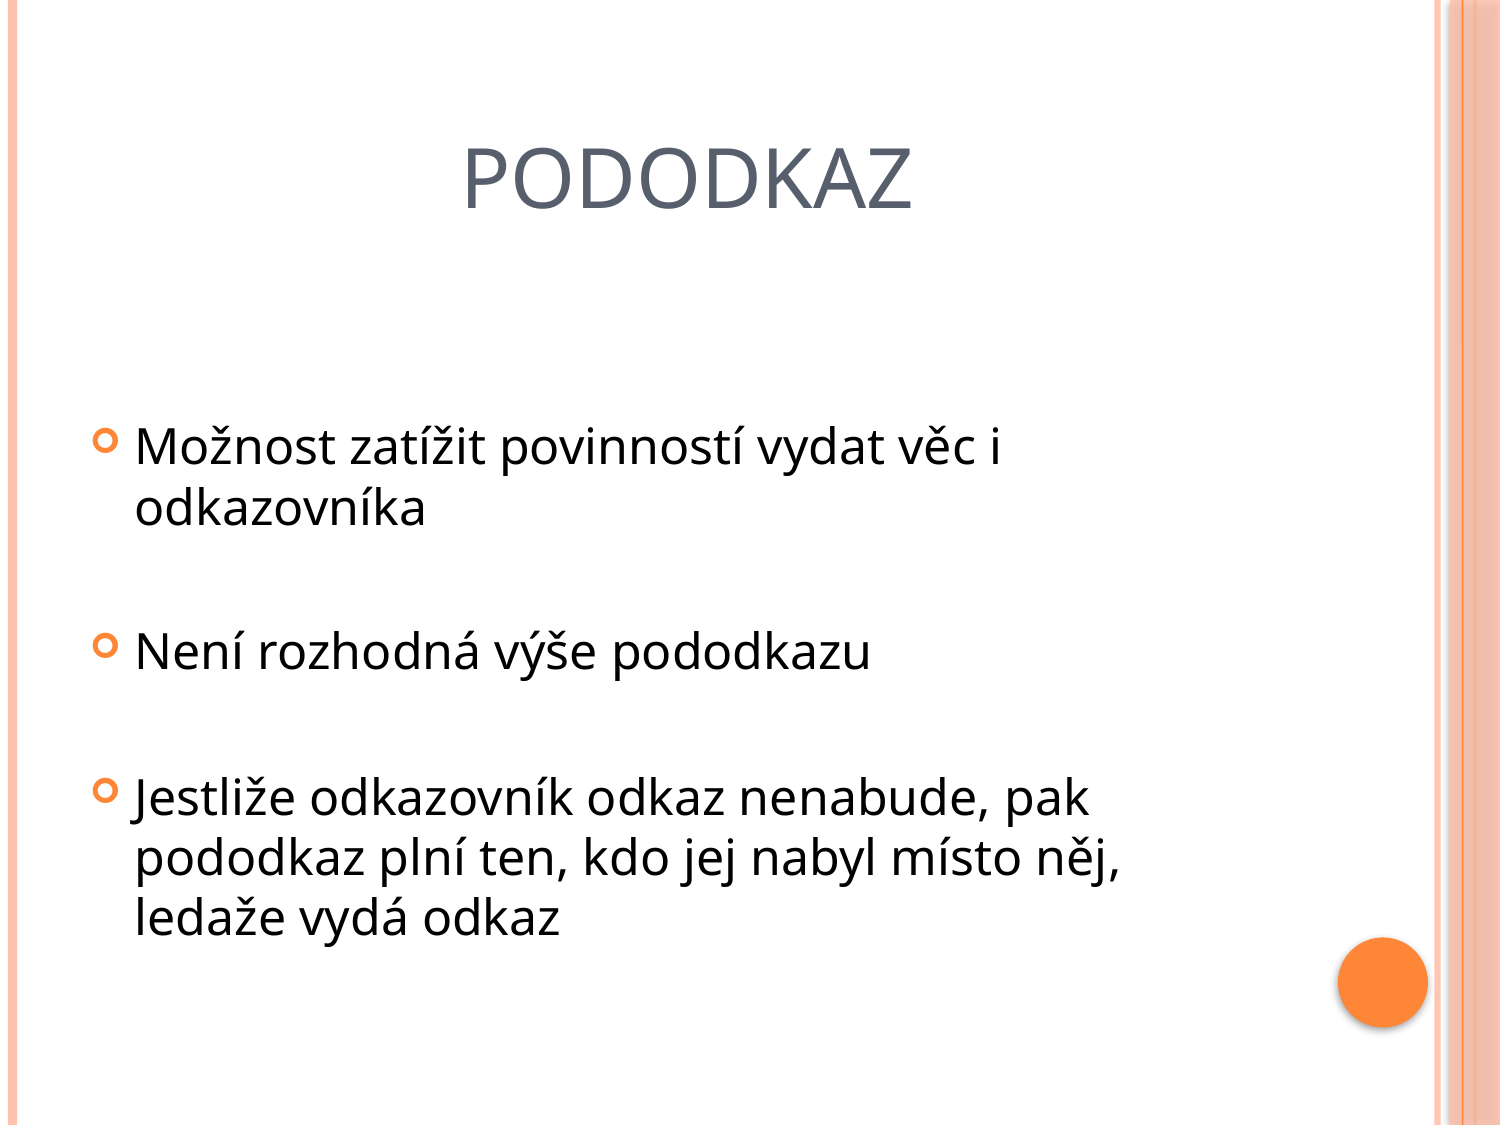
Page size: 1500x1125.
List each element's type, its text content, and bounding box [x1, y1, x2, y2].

list Možnost zatížit povinností vydat věc i odkazovníka Není rozhodná výše pododkazu Jestliže odkazovník odkaz nenabude, pak pododkaz plní ten, kdo jej nabyl místo něj, ledaže vydá odkaz [75, 262, 1300, 1062]
title Pododkaz [75, 45, 1300, 233]
